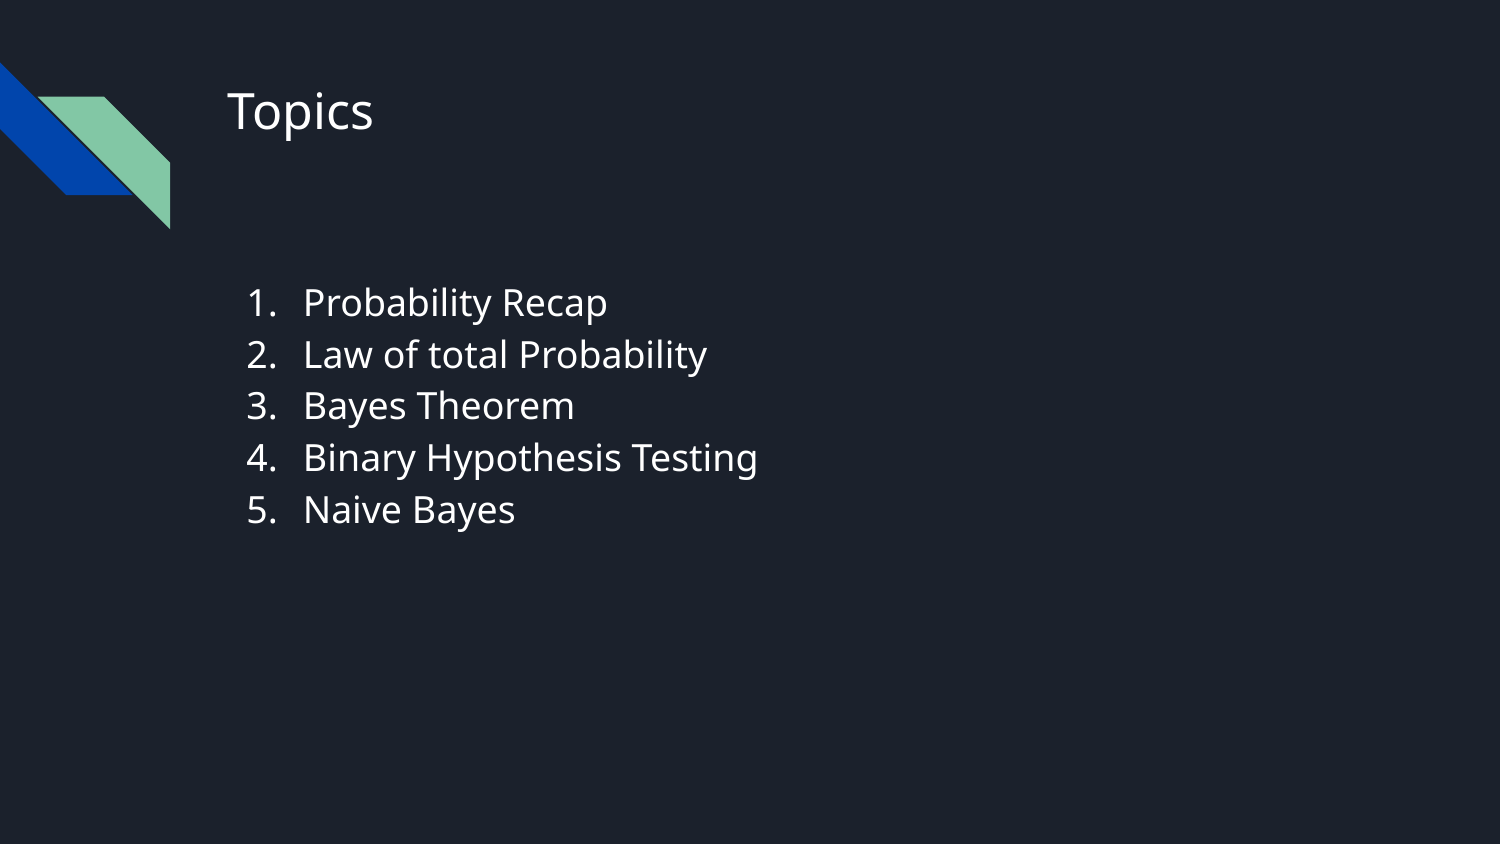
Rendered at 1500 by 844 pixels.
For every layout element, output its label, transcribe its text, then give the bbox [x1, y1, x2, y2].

title Topics [212, 64, 1368, 215]
list Probability Recap Law of total Probability Bayes Theorem Binary Hypothesis Testing Naive Bayes [212, 257, 1368, 735]
